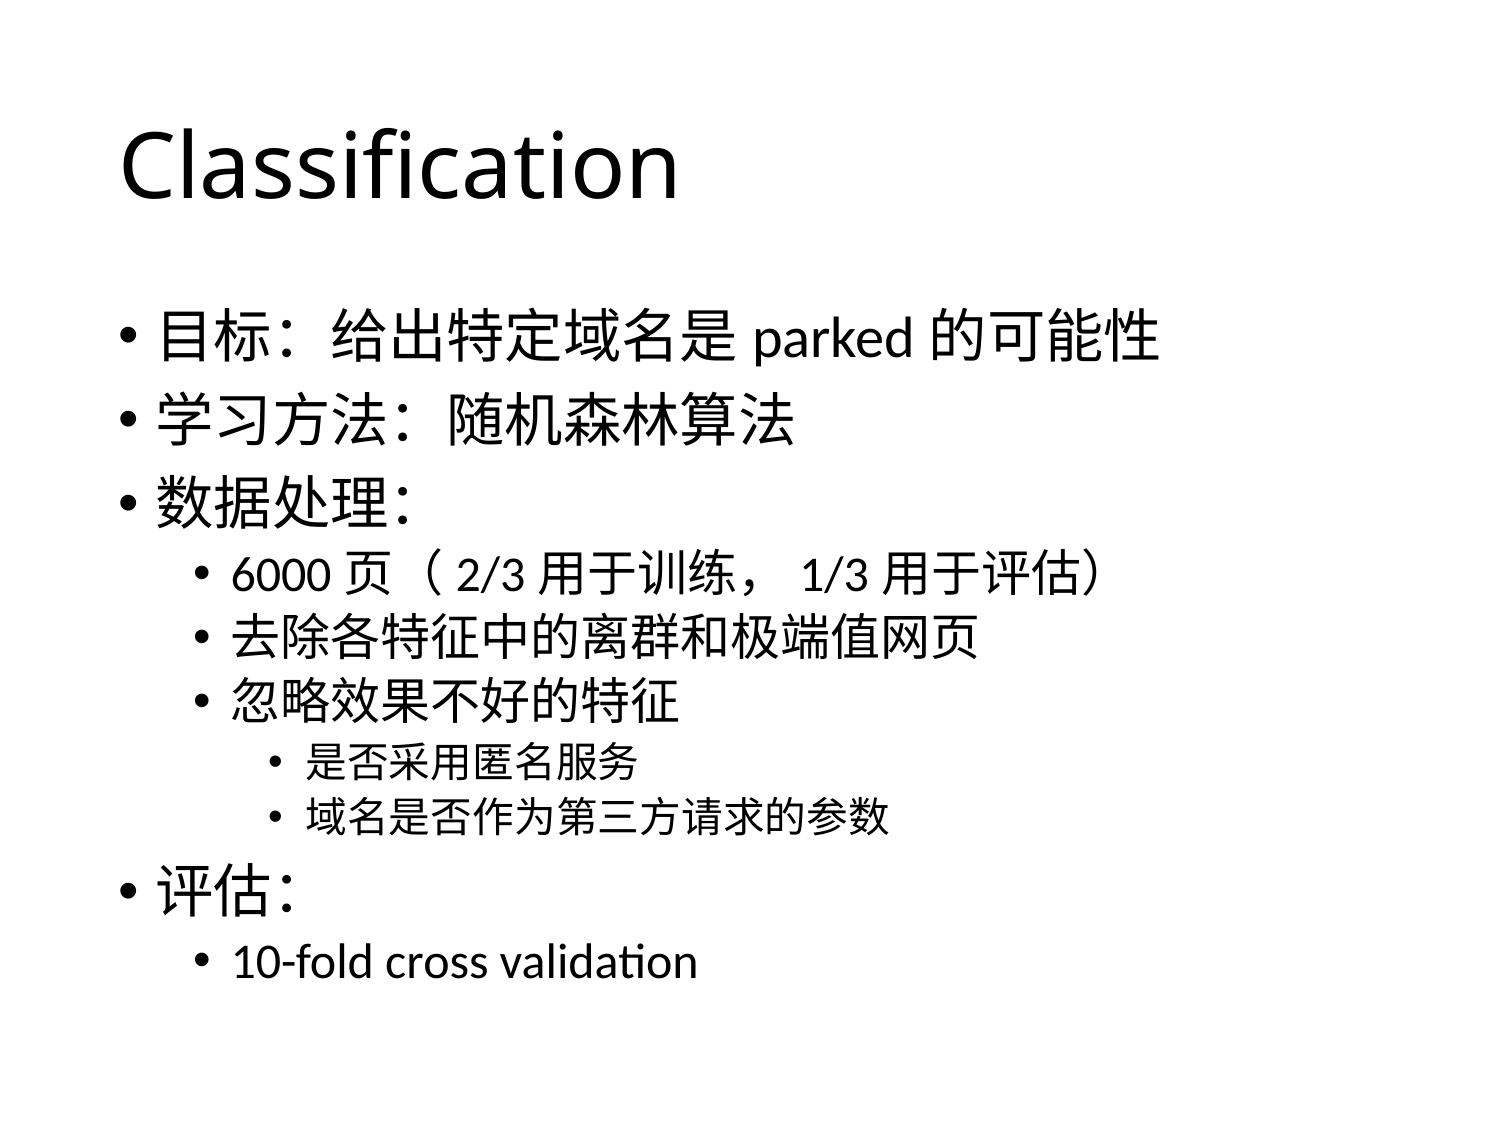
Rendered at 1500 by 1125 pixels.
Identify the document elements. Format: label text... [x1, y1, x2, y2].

list 目标：给出特定域名是parked的可能性 学习方法：随机森林算法 数据处理： 6000页（2/3用于训练，1/3用于评估） 去除各特征中的离群和极端值网页 忽略效果不好的特征 是否采用匿名服务 域名是否作为第三方请求的参数 评估： 10-fold cross validation [103, 299, 1397, 1014]
title Classification [103, 59, 1397, 278]
